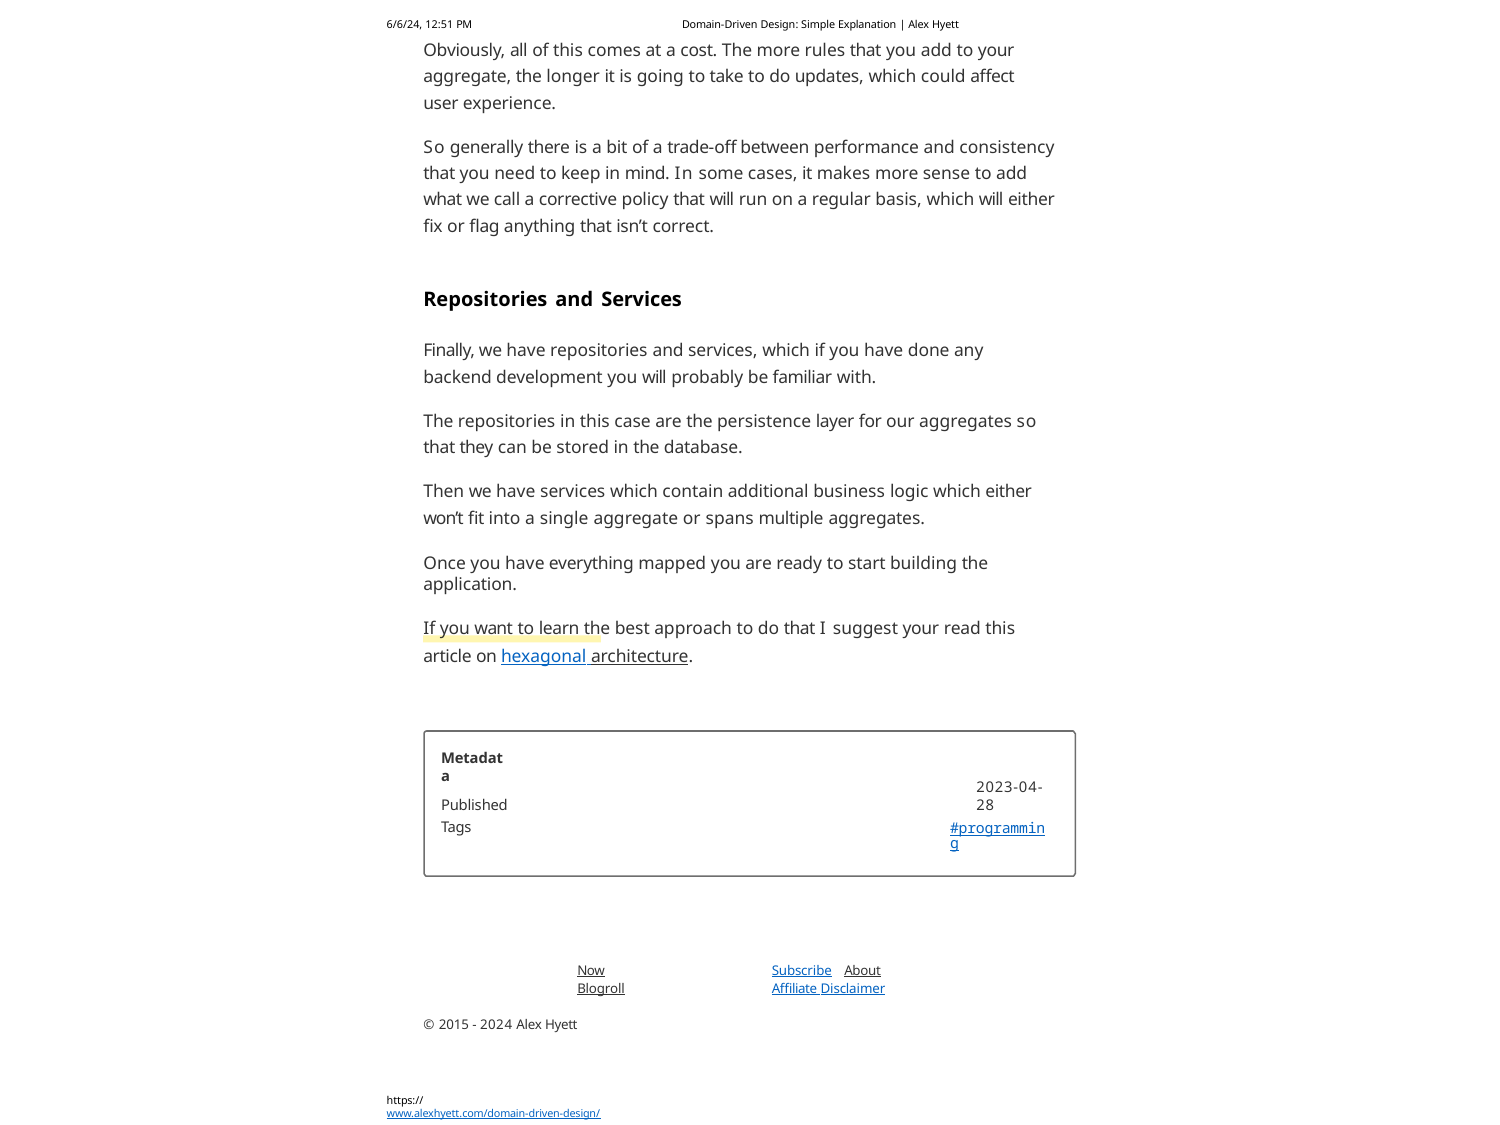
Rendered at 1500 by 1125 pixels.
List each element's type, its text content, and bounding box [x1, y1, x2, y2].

text_box Now Subscribe About Blogroll Affiliate Disclaimer © 2015 - 2024 Alex Hyett [421, 960, 911, 1033]
text_box #programming [948, 817, 1052, 839]
text_box [424, 730, 1076, 877]
text_box 2023-04-28 [975, 776, 1060, 814]
text_box Tags [439, 816, 474, 836]
text_box https://www.alexhyett.com/domain-driven-design/ [385, 1093, 620, 1122]
text_box 6/6/24, 12:51 PM Domain-Driven Design: Simple Explanation | Alex Hyett Obviously, all of this comes at a cost. The more rules that you add to your aggregate, the longer it is going to take to do updates, which could affect user experience. So generally there is a bit of a trade-off between performance and consistency that you need to keep in mind. In some cases, it makes more sense to add what we call a corrective policy that will run on a regular basis, which will either fix or flag anything that isn’t correct. Repositories and Services Finally, we have repositories and services, which if you have done any backend development you will probably be familiar with. The repositories in this case are the persistence layer for our aggregates so that they can be stored in the database. Then we have services which contain additional business logic which either won’t fit into a single aggregate or spans multiple aggregates. Once you have everything mapped you are ready to start building the application. If you want to learn the best approach to do that I suggest your read this article on hexagonal architecture. [385, 12, 1077, 669]
text_box Metadata Published [439, 747, 510, 813]
